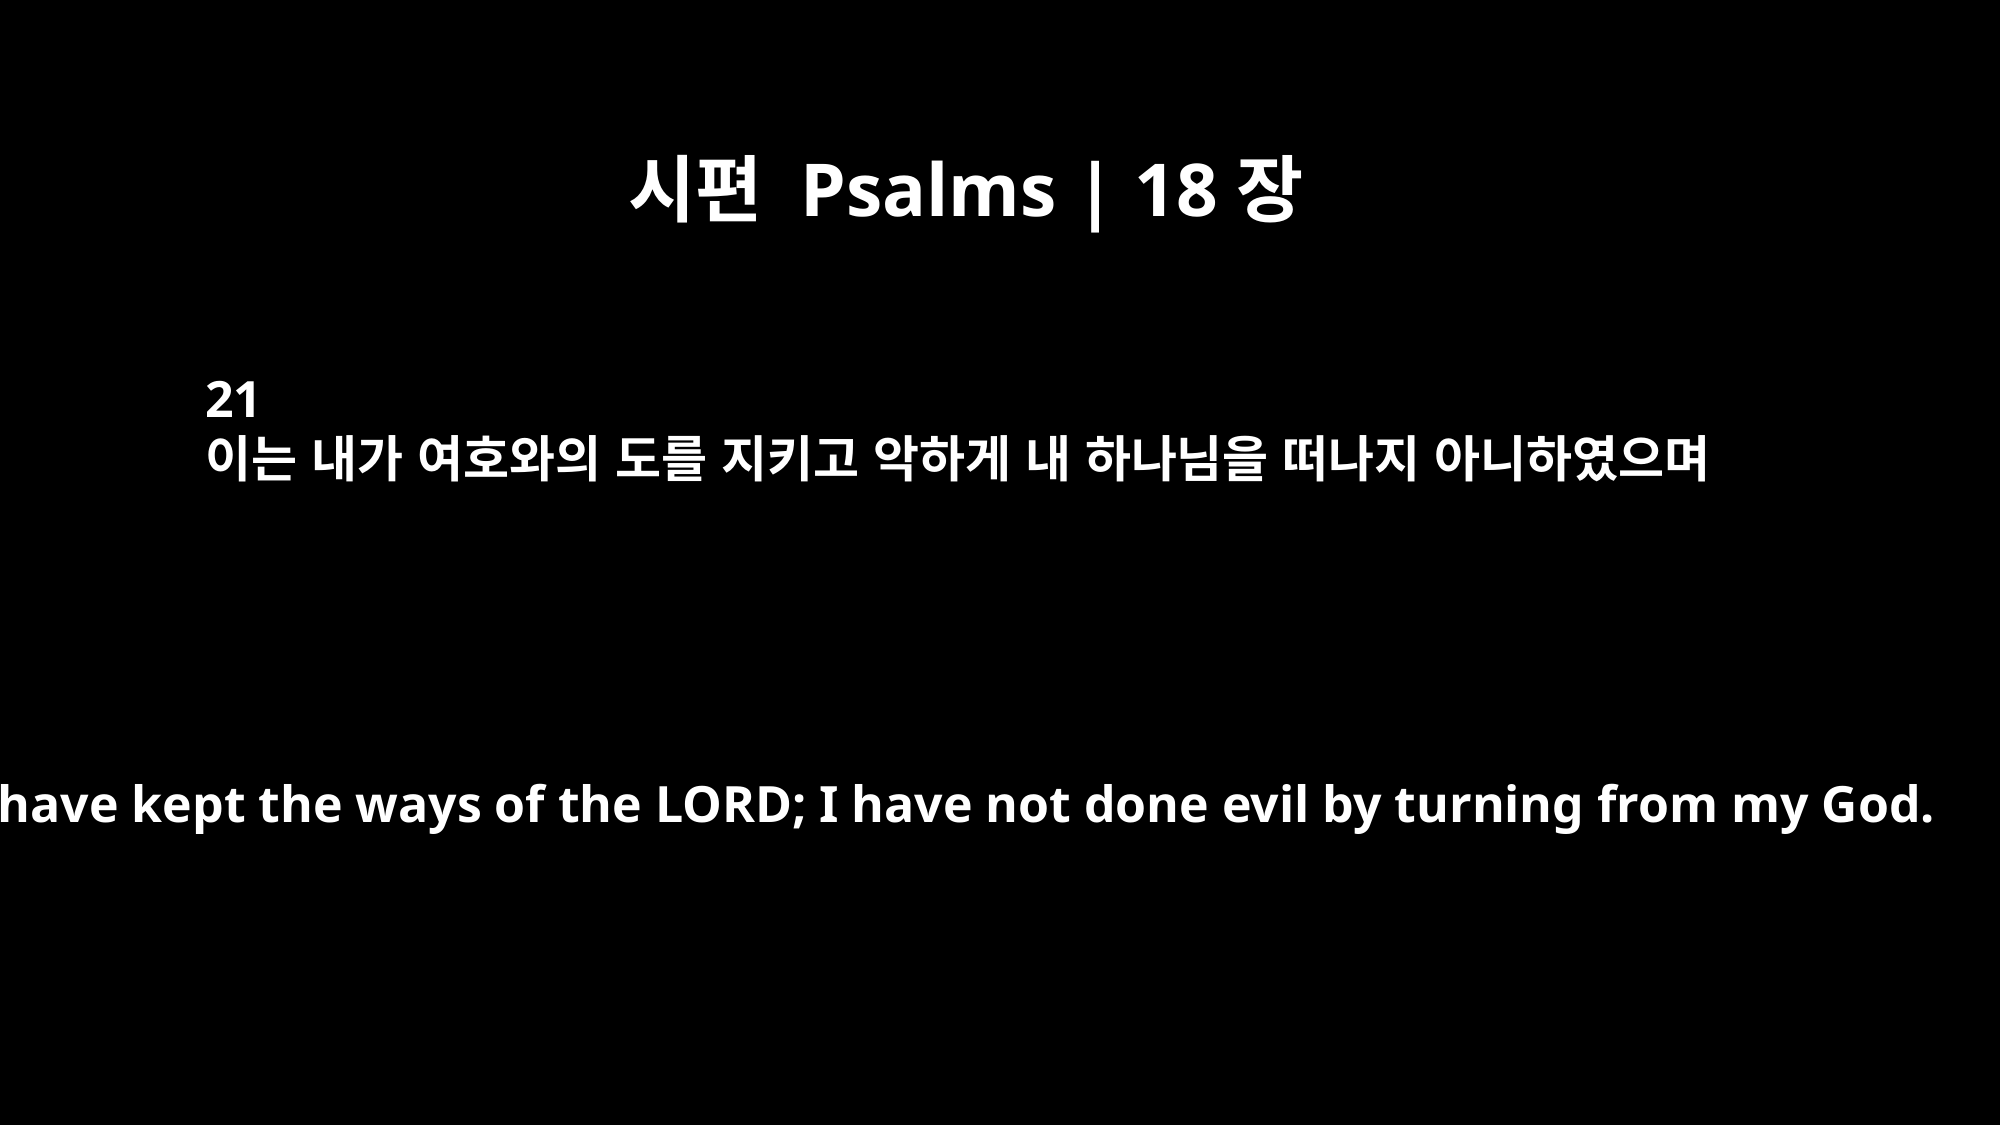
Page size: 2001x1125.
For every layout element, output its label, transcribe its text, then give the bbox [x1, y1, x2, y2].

text_box 시편 Psalms | 18장 [613, 136, 1319, 239]
text_box 21 이는 내가 여호와의 도를 지키고 악하게 내 하나님을 떠나지 아니하였으며 [190, 359, 1727, 495]
text_box For I have kept the ways of the LORD; I have not done evil by turning from my God. [0, 764, 1951, 840]
